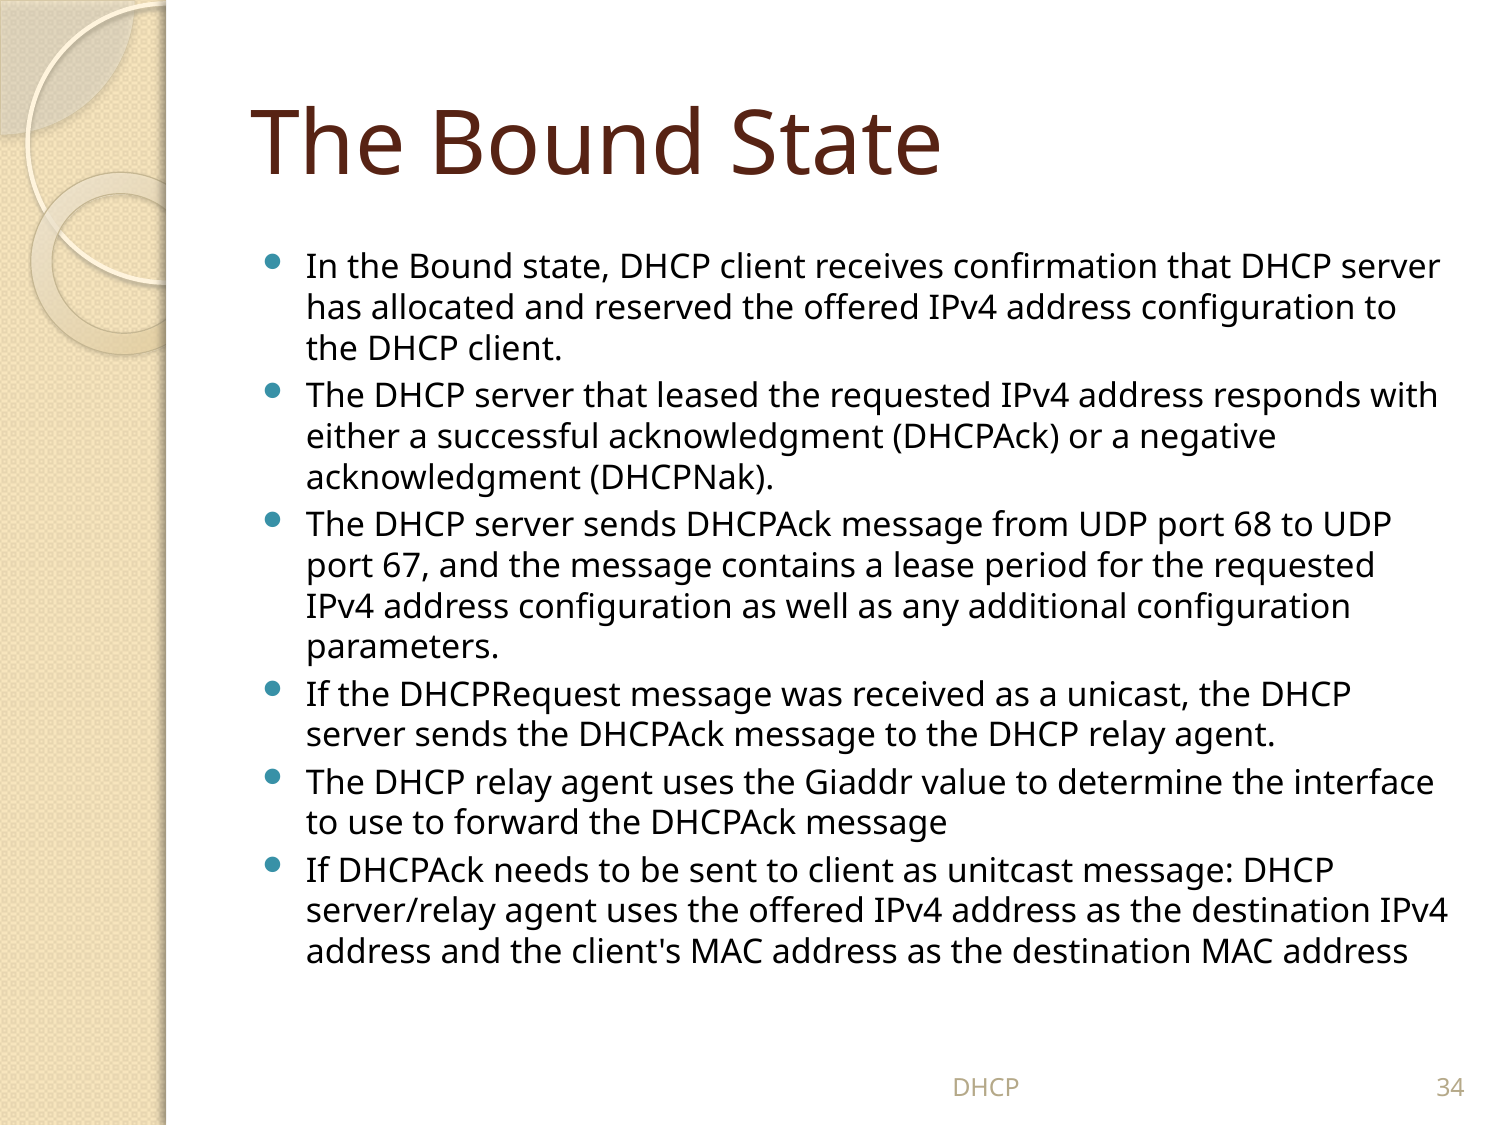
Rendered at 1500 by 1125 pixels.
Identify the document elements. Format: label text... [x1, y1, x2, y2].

footer DHCP [937, 1034, 1413, 1113]
list In the Bound state, DHCP client receives confirmation that DHCP server has allocated and reserved the offered IPv4 address configuration to the DHCP client. The DHCP server that leased the requested IPv4 address responds with either a successful acknowledgment (DHCPAck) or a negative acknowledgment (DHCPNak). The DHCP server sends DHCPAck message from UDP port 68 to UDP port 67, and the message contains a lease period for the requested IPv4 address configuration as well as any additional configuration parameters. If the DHCPRequest message was received as a unicast, the DHCP server sends the DHCPAck message to the DHCP relay agent. The DHCP relay agent uses the Giaddr value to determine the interface to use to forward the DHCPAck message If DHCPAck needs to be sent to client as unitcast message: DHCP server/relay agent uses the offered IPv4 address as the destination IPv4 address and the client's MAC address as the destination MAC address [235, 237, 1466, 1025]
title The Bound State [235, 45, 1466, 233]
slide_number 34 [1413, 1034, 1488, 1113]
